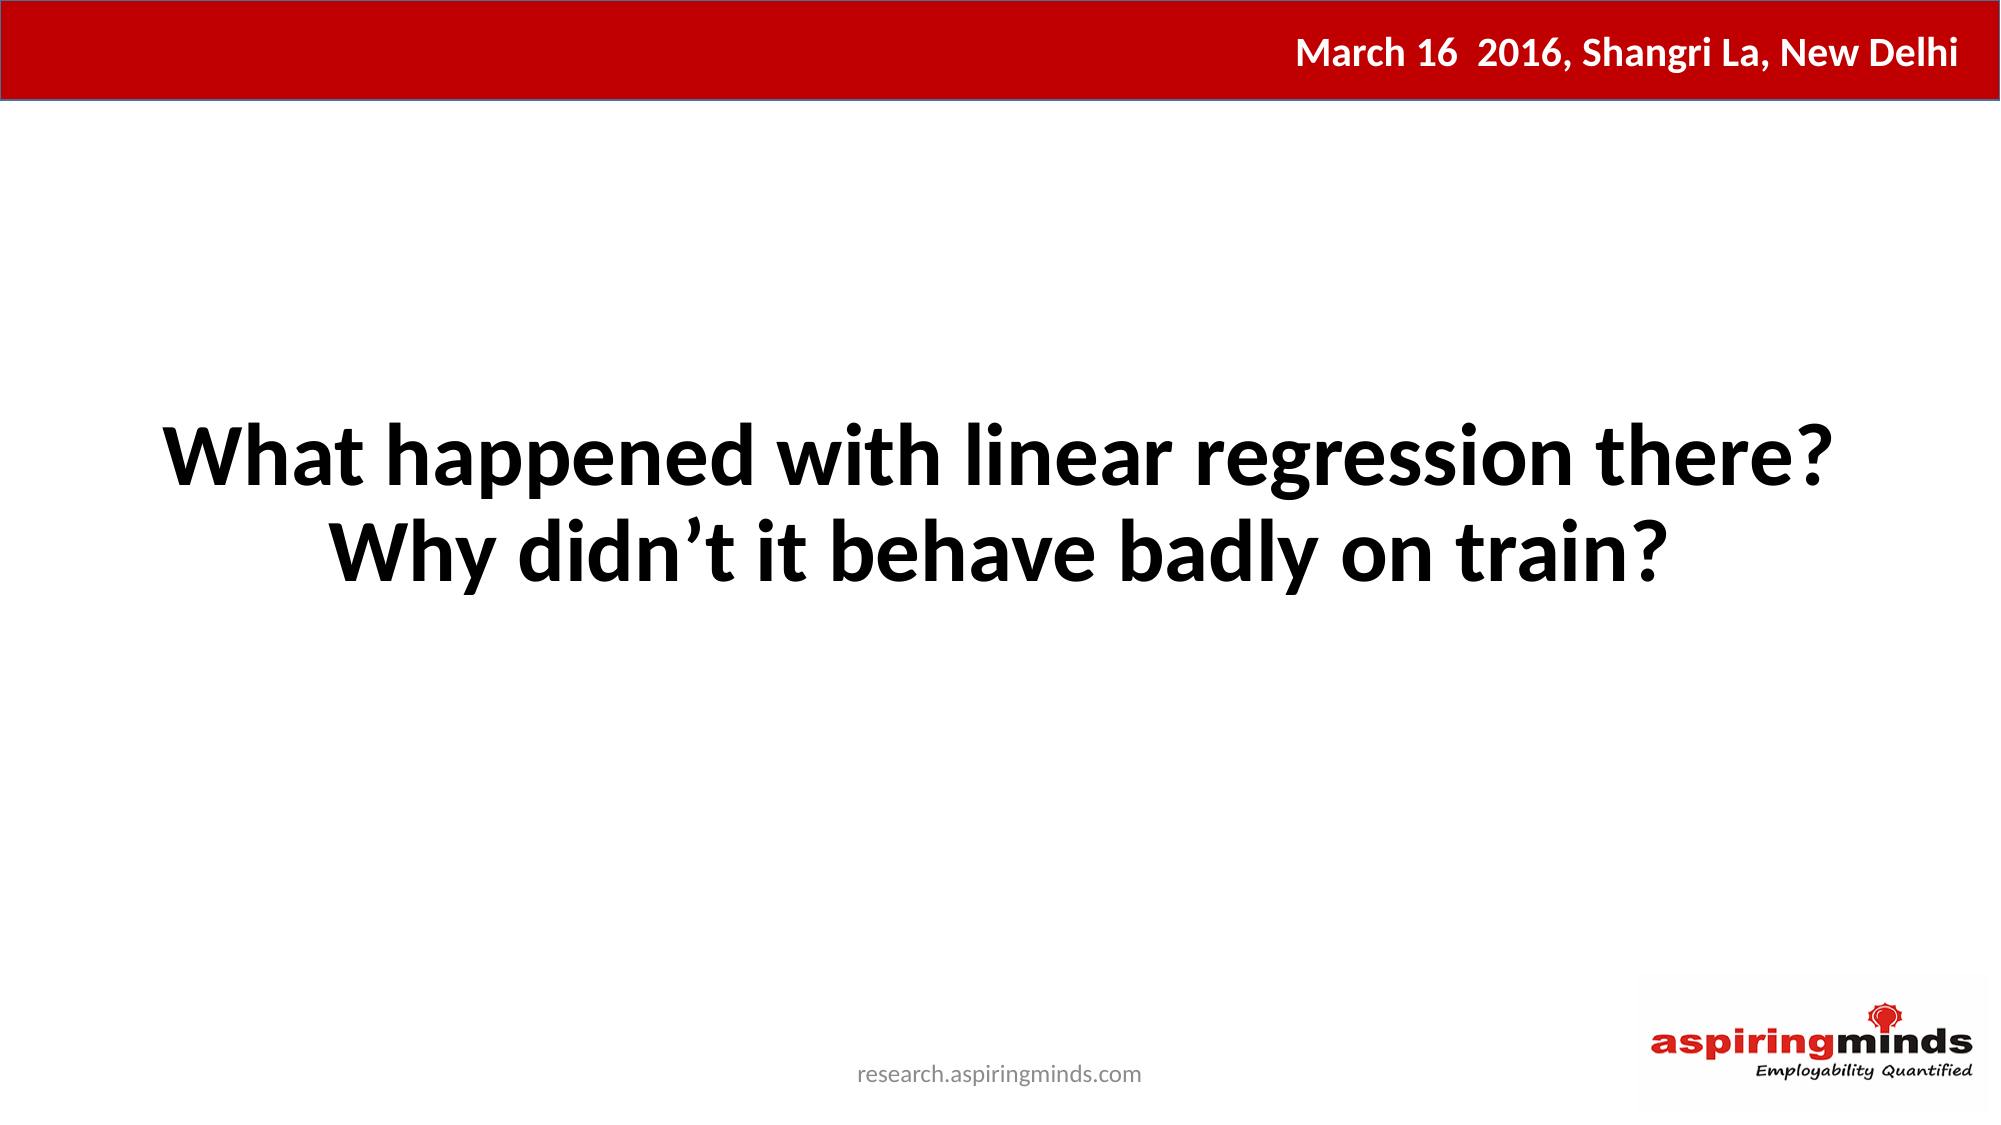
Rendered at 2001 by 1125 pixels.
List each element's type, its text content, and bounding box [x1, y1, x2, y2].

picture [1637, 973, 1988, 1112]
footer research.aspiringminds.com [662, 1042, 1338, 1103]
text_box [0, 0, 2000, 101]
subtitle What happened with linear regression there? Why didn’t it behave badly on train? [126, 401, 1874, 673]
text_box March 16 2016, Shangri La, New Delhi [1280, 17, 2000, 82]
